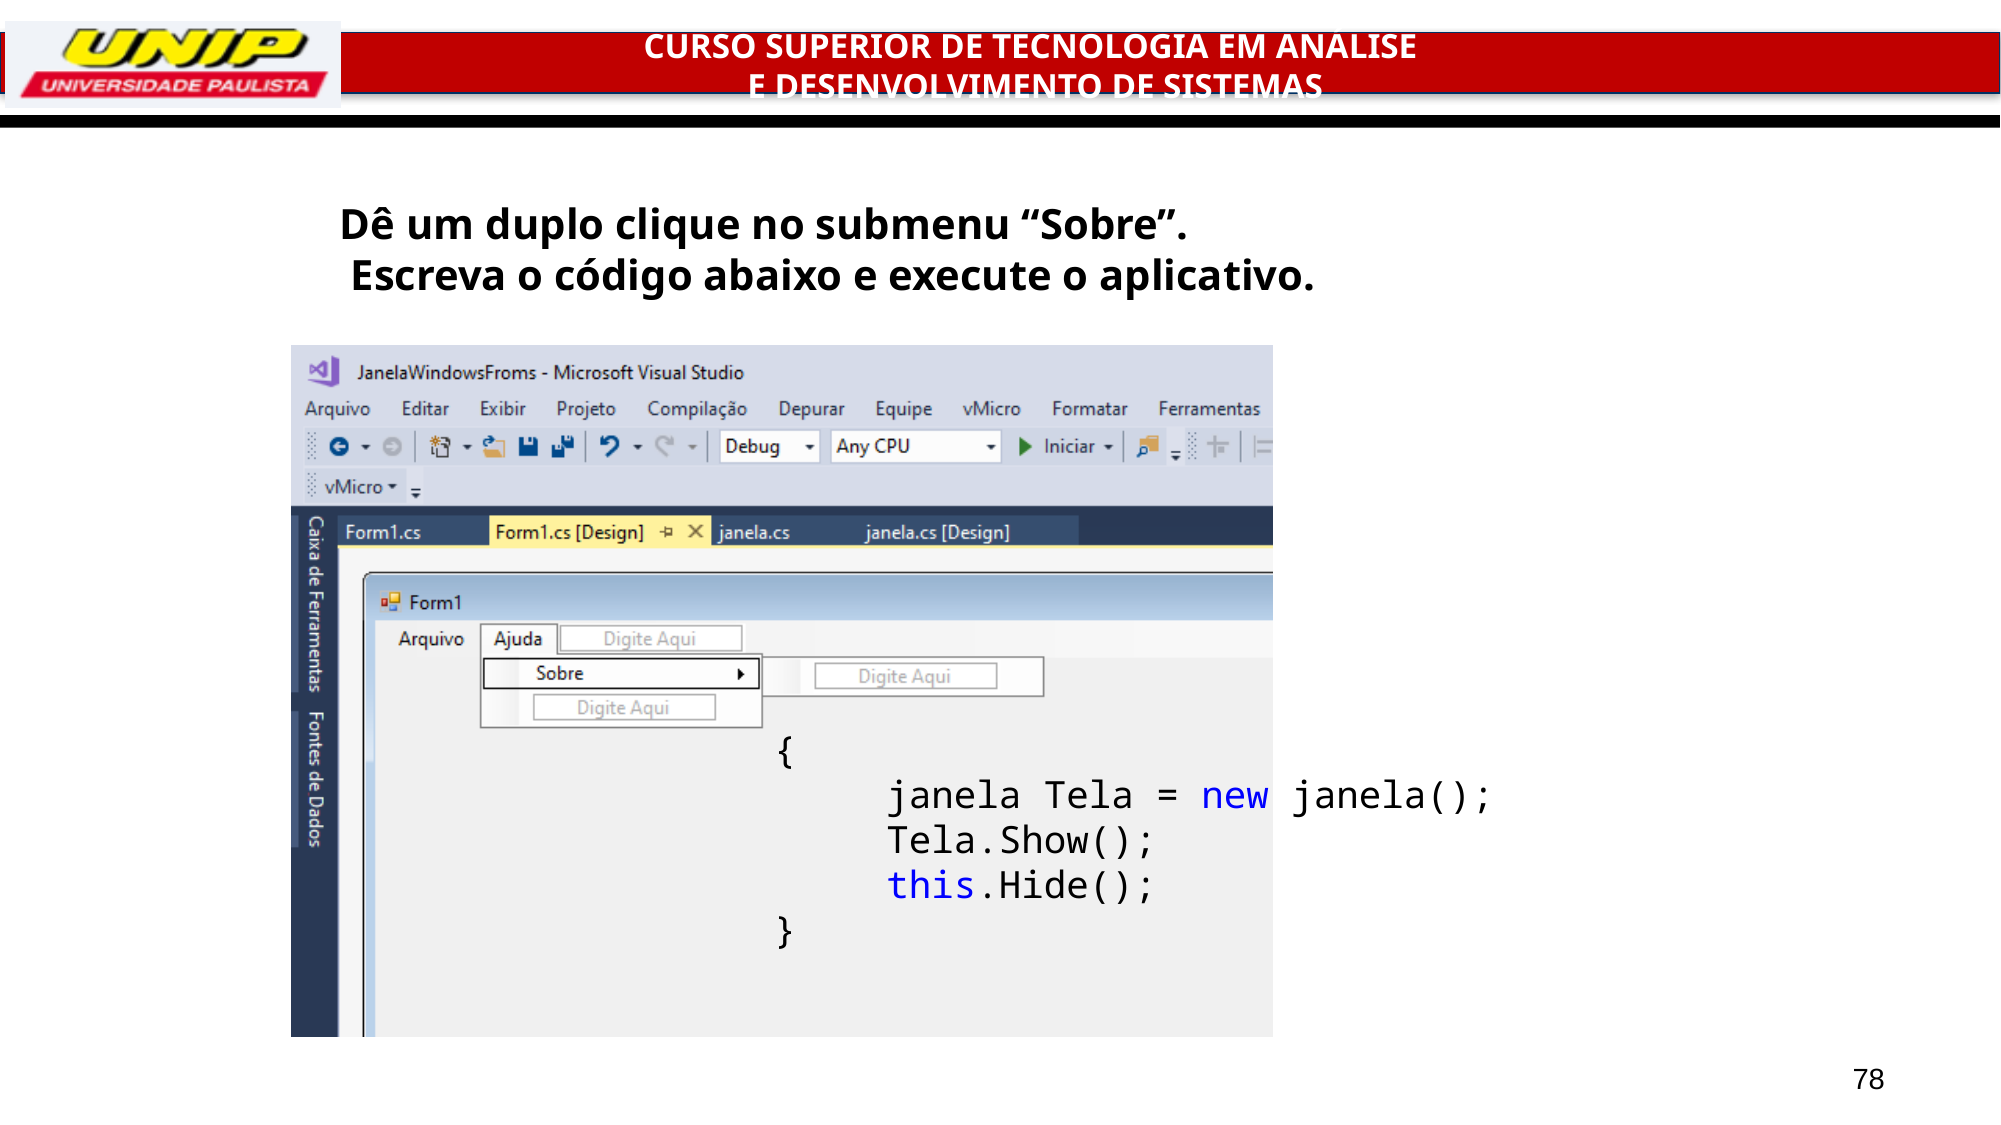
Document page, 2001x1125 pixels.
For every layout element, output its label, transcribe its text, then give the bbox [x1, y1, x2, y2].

slide_number 78 [1433, 1024, 1900, 1103]
picture [5, 21, 341, 108]
text_box { janela Tela = new janela(); Tela.Show(); this.Hide(); } [1278, 718, 1675, 958]
picture [290, 345, 1273, 1037]
title Dê um duplo clique no submenu “Sobre”. Escreva o código abaixo e execute o aplicativo. [324, 62, 1675, 435]
